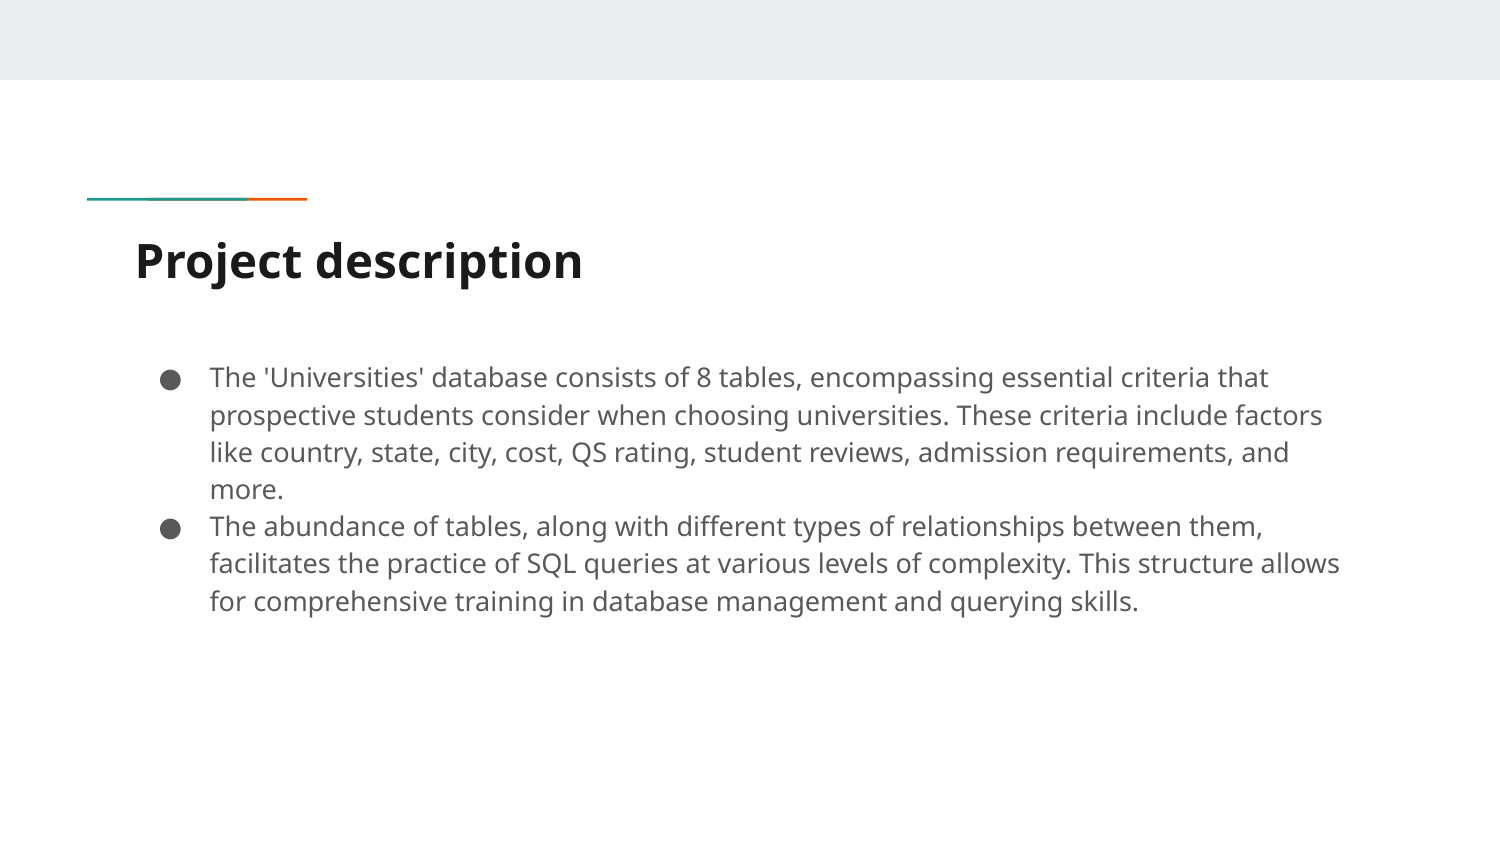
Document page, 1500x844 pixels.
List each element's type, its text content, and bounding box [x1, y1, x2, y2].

title Project description [119, 216, 1381, 305]
list The 'Universities' database consists of 8 tables, encompassing essential criteria that prospective students consider when choosing universities. These criteria include factors like country, state, city, cost, QS rating, student reviews, admission requirements, and more. The abundance of tables, along with different types of relationships between them, facilitates the practice of SQL queries at various levels of complexity. This structure allows for comprehensive training in database management and querying skills. [119, 341, 1381, 712]
